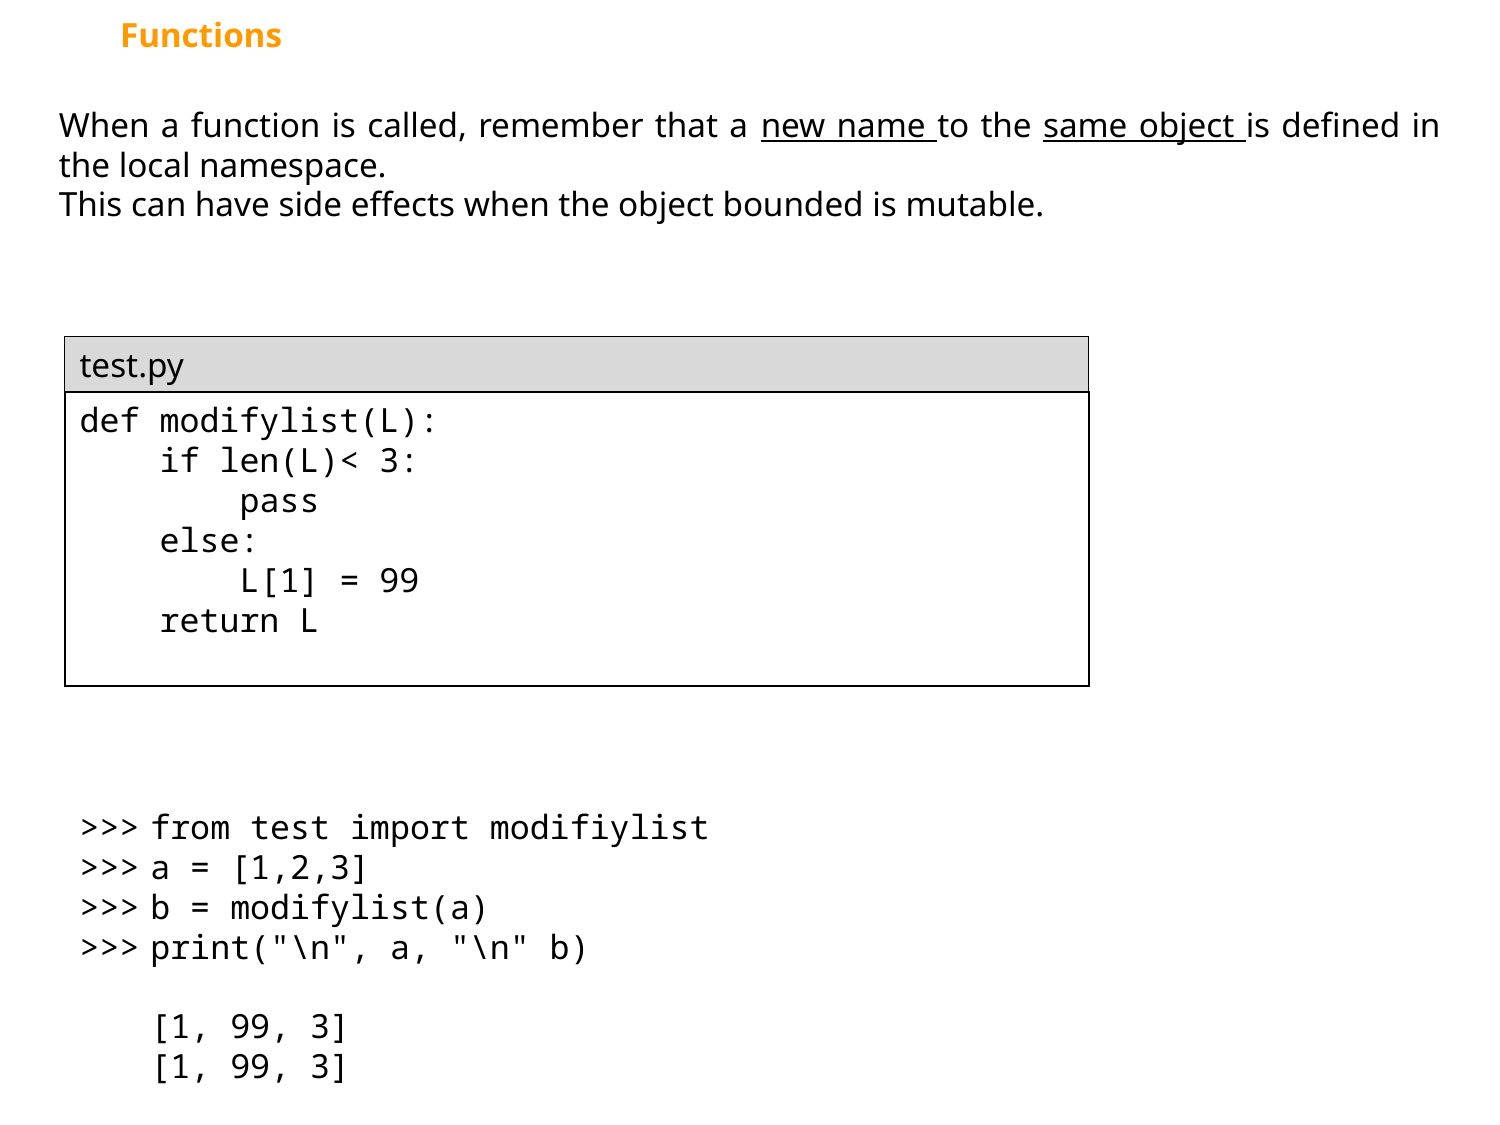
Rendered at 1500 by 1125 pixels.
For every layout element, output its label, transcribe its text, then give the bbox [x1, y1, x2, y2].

text_box from test import modifiylist a = [1,2,3] b = modifylist(a) print("\n", a, "\n" b) [1, 99, 3] [1, 99, 3] [64, 798, 1089, 1125]
text_box When a function is called, remember that a new name to the same object is defined in the local namespace. This can have side effects when the object bounded is mutable. [0, 88, 1500, 1058]
text_box test.py [64, 336, 1089, 392]
text_box Functions [1, 0, 298, 70]
text_box def modifylist(L): if len(L)< 3: pass else: L[1] = 99 return L [64, 392, 1089, 687]
